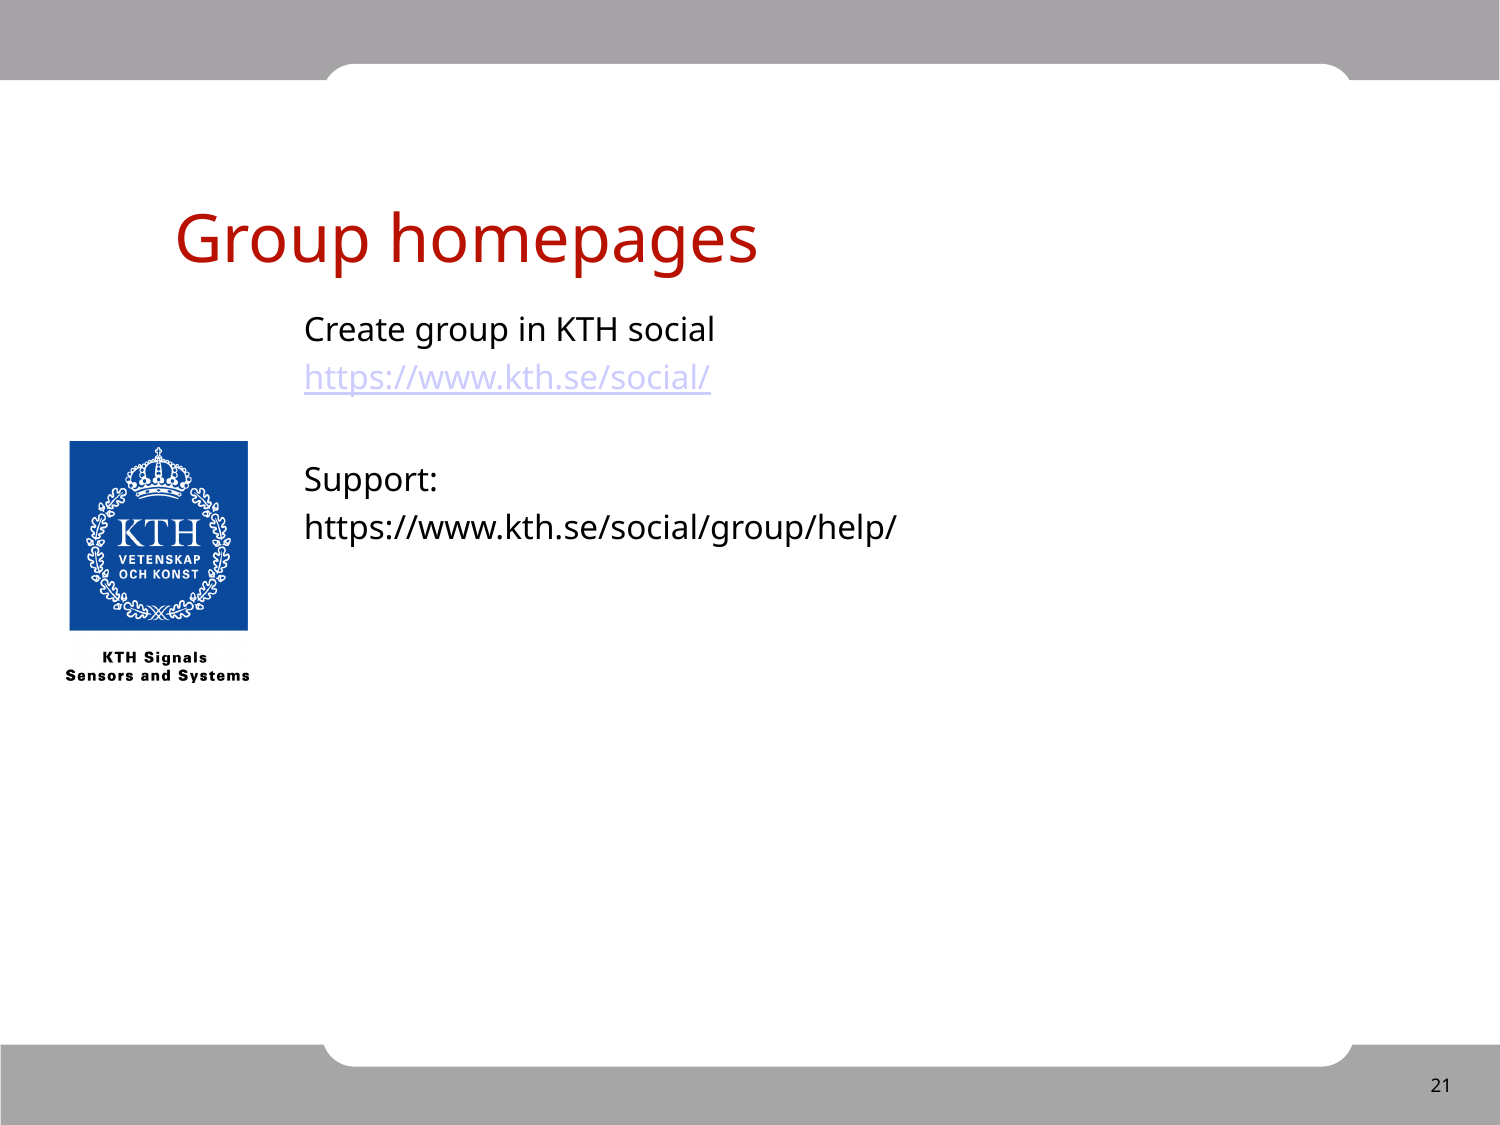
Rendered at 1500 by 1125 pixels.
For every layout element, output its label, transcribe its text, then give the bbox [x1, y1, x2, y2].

text_box Create group in KTH social https://www.kth.se/social/ Support: https://www.kth.se/social/group/help/ [289, 300, 1353, 681]
text_box Group homepages [159, 142, 1459, 330]
picture [66, 441, 249, 683]
